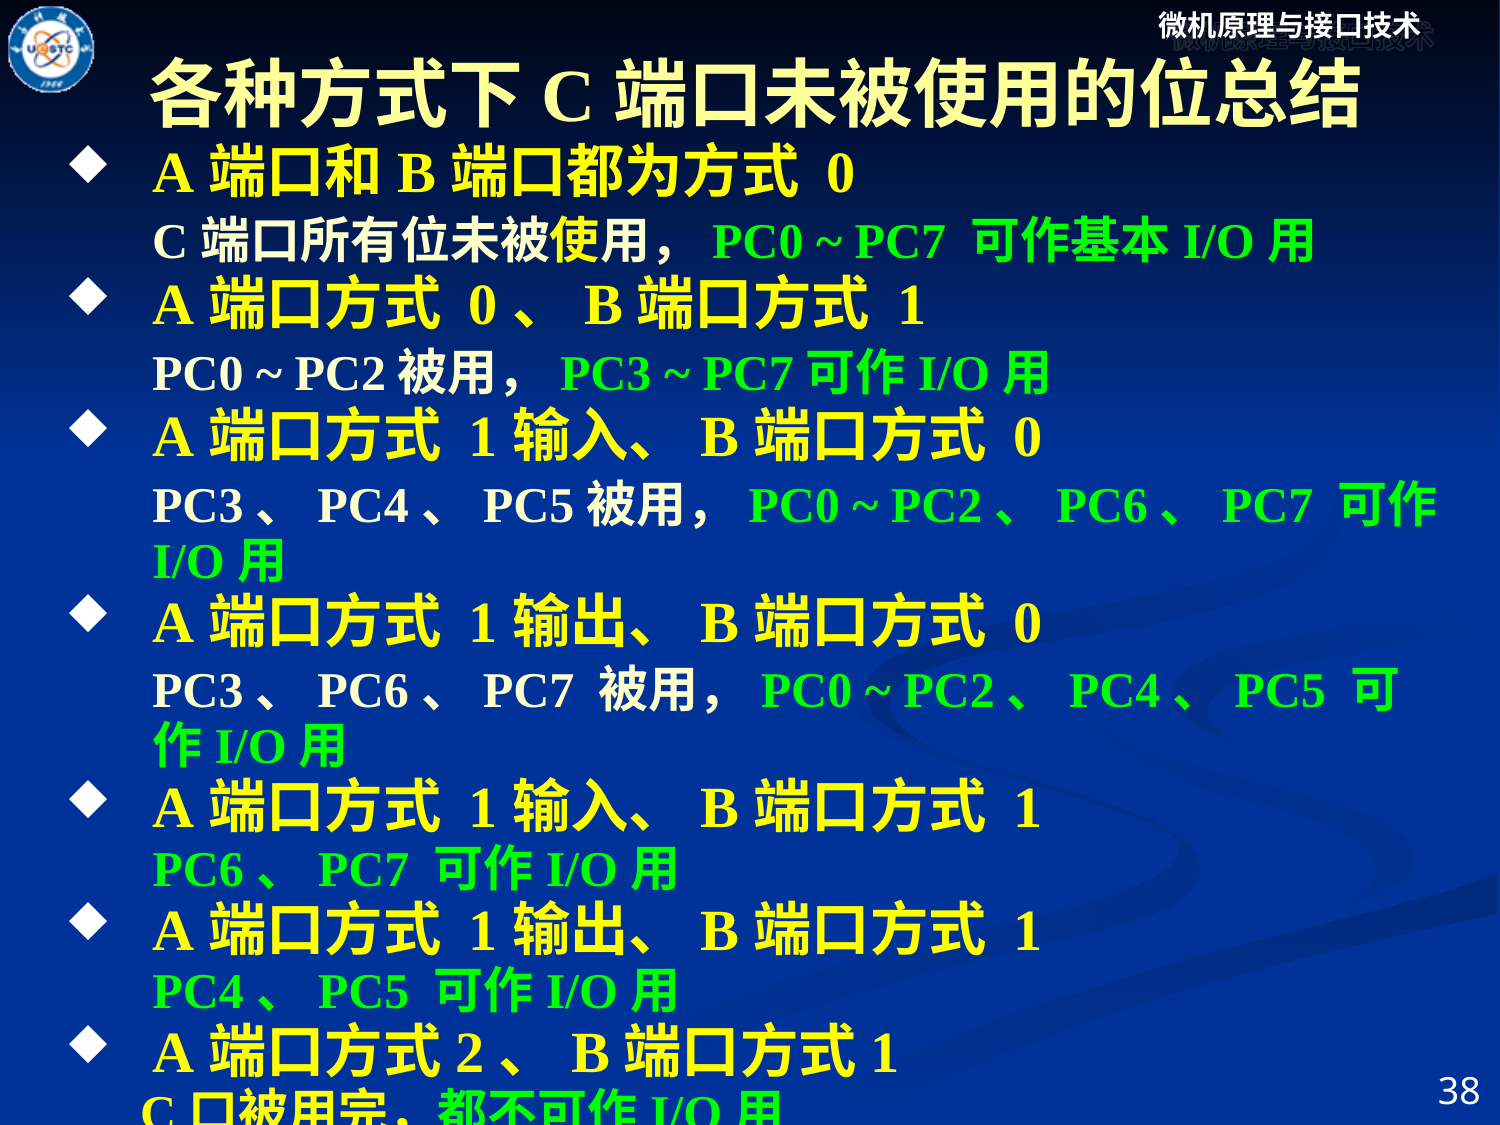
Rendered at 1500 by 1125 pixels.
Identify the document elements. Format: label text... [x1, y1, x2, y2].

list A端口和B端口都为方式 0 C端口所有位未被使用，PC0 ~ PC7 可作基本I/O用 A端口方式 0、B端口方式 1 PC0 ~ PC2被用，PC3 ~ PC7可作I/O用 A端口方式 1输入、B端口方式 0 PC3、PC4、PC5被用，PC0 ~ PC2、PC6、PC7 可作I/O用 A端口方式 1输出、B端口方式 0 PC3、PC6、PC7 被用，PC0 ~ PC2、PC4、PC5 可作I/O用 A端口方式 1输入、B端口方式 1 PC6、PC7 可作I/O用 A端口方式 1输出、B端口方式 1 PC4、PC5 可作I/O用 A端口方式2、B端口方式1 C口被用完，都不可作I/O用 A端口方式2、B端口方式0，PC0 ~ PC2 可作基本I/O用 [50, 135, 1463, 1073]
picture [0, 0, 101, 96]
title 各种方式下C端口未被使用的位总结 [81, 47, 1432, 135]
